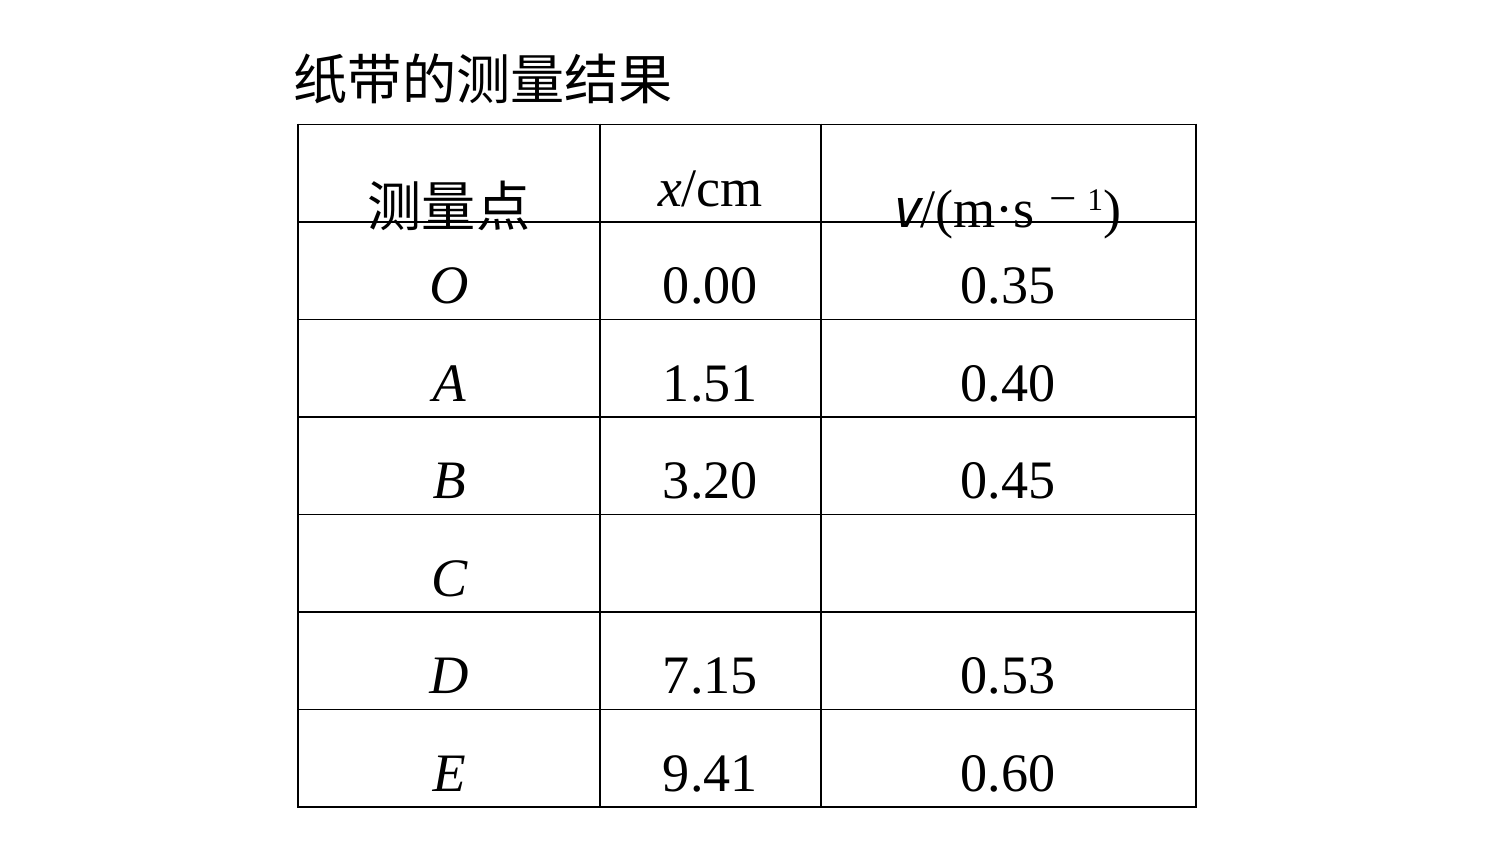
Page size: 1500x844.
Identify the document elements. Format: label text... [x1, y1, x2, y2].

table_cell 0.45 [822, 418, 1195, 514]
table_cell [601, 515, 820, 611]
table_cell 3.20 [601, 418, 820, 514]
table_cell [822, 515, 1195, 611]
table_cell B [299, 418, 599, 514]
text_box 纸带的测量结果 [279, 5, 1353, 118]
table_cell A [299, 320, 599, 416]
table_header v/(m·s－1) [822, 125, 1195, 221]
table_cell D [299, 613, 599, 709]
table_cell 0.53 [822, 613, 1195, 709]
table_cell 0.35 [822, 223, 1195, 319]
table_cell 0.00 [601, 223, 820, 319]
table_header 测量点 [299, 125, 599, 221]
table_cell 9.41 [601, 710, 820, 806]
table_cell E [299, 710, 599, 806]
table_cell 0.40 [822, 320, 1195, 416]
table_cell C [299, 515, 599, 611]
table_cell 0.60 [822, 710, 1195, 806]
table_header x/cm [601, 125, 820, 221]
table_cell 7.15 [601, 613, 820, 709]
table_cell 1.51 [601, 320, 820, 416]
table_cell O [299, 223, 599, 319]
